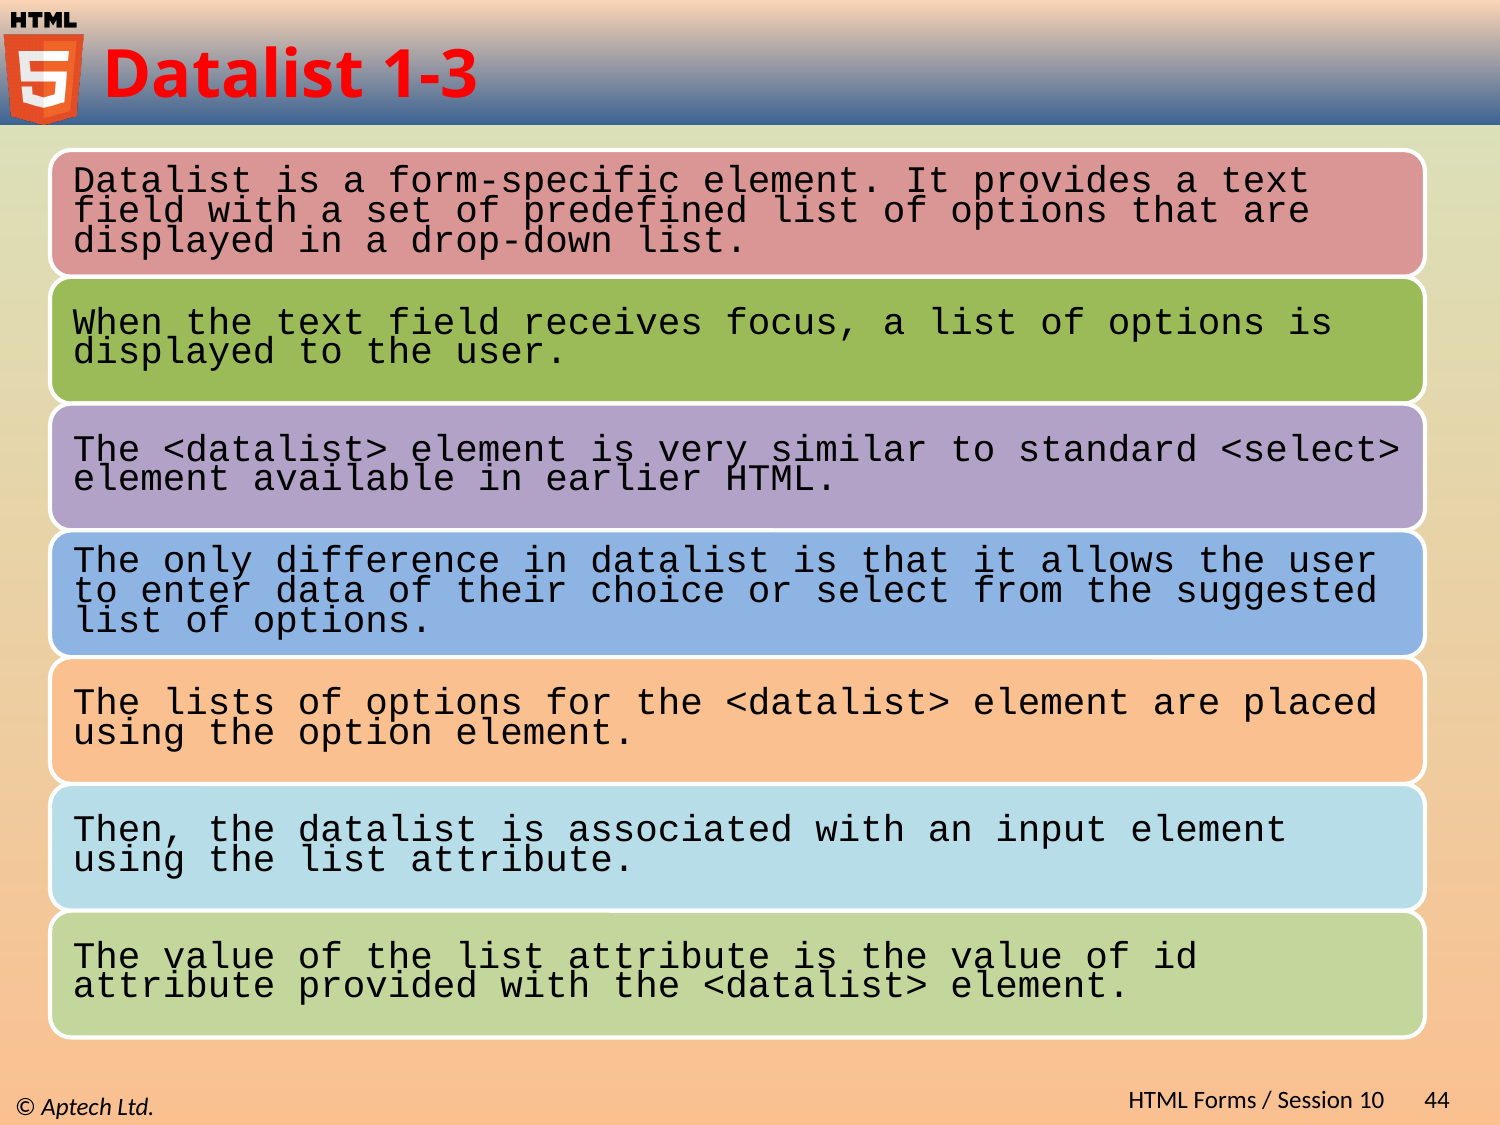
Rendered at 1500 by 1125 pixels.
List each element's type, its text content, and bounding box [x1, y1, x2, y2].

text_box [49, 149, 1426, 1038]
title Datalist 1-3 [87, 37, 1338, 106]
picture [0, 12, 100, 125]
footer HTML Forms / Session 10 [412, 1084, 1400, 1113]
slide_number 44 [1400, 1084, 1465, 1113]
